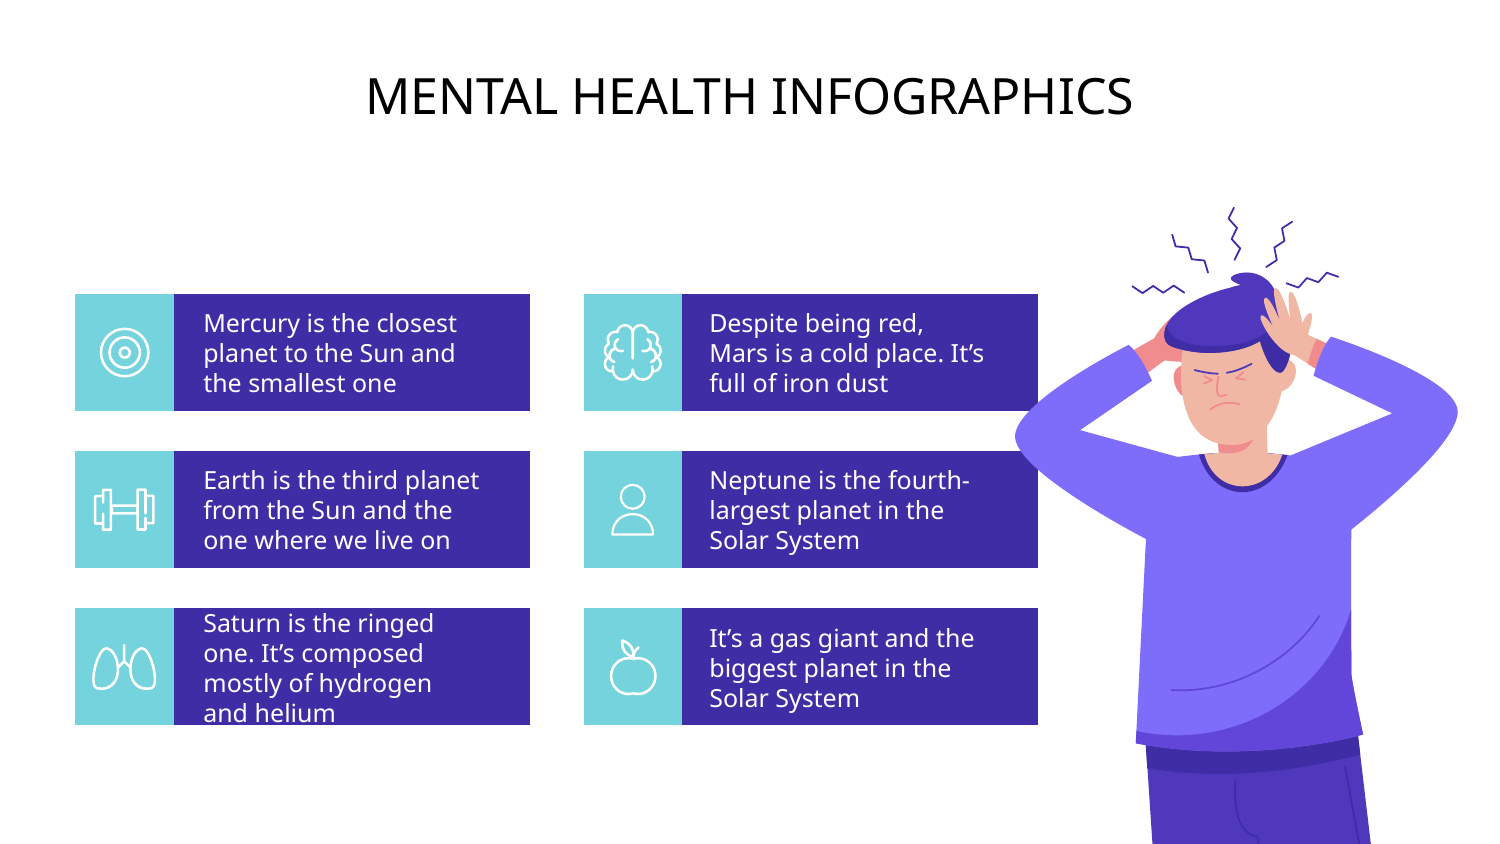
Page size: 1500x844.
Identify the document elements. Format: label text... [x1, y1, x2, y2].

title MENTAL HEALTH INFOGRAPHICS [75, 67, 1425, 122]
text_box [91, 643, 157, 691]
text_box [74, 607, 531, 726]
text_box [99, 327, 150, 378]
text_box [610, 483, 655, 536]
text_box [609, 639, 658, 696]
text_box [583, 450, 1006, 569]
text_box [74, 293, 531, 412]
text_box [603, 323, 663, 382]
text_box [74, 450, 531, 569]
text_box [93, 488, 155, 532]
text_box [583, 607, 1006, 726]
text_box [1011, 206, 1460, 844]
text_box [583, 293, 1006, 412]
